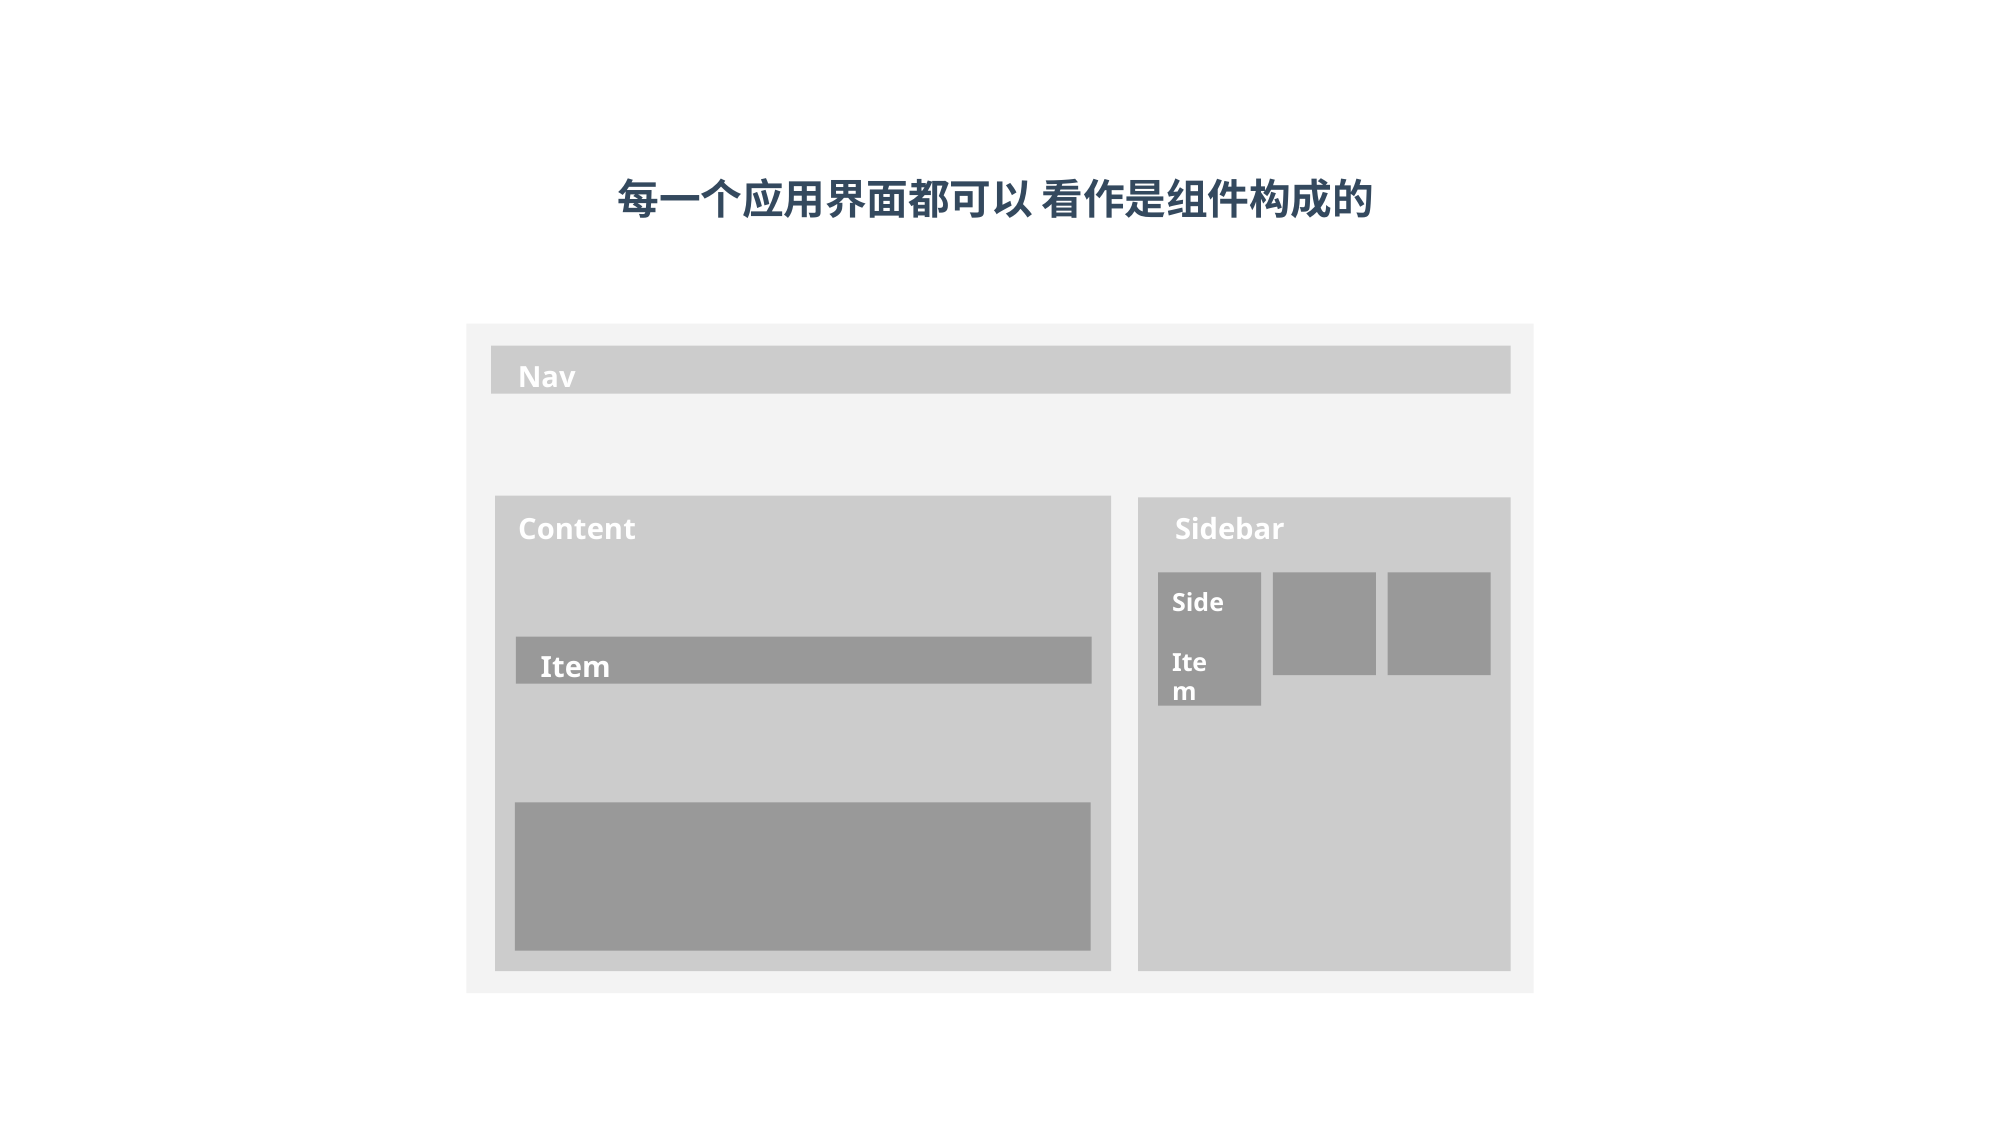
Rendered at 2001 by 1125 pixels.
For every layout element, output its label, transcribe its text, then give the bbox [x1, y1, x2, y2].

title 每一个应用界面都可以 看作是组件构成的 [617, 101, 1383, 292]
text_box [466, 323, 1534, 994]
